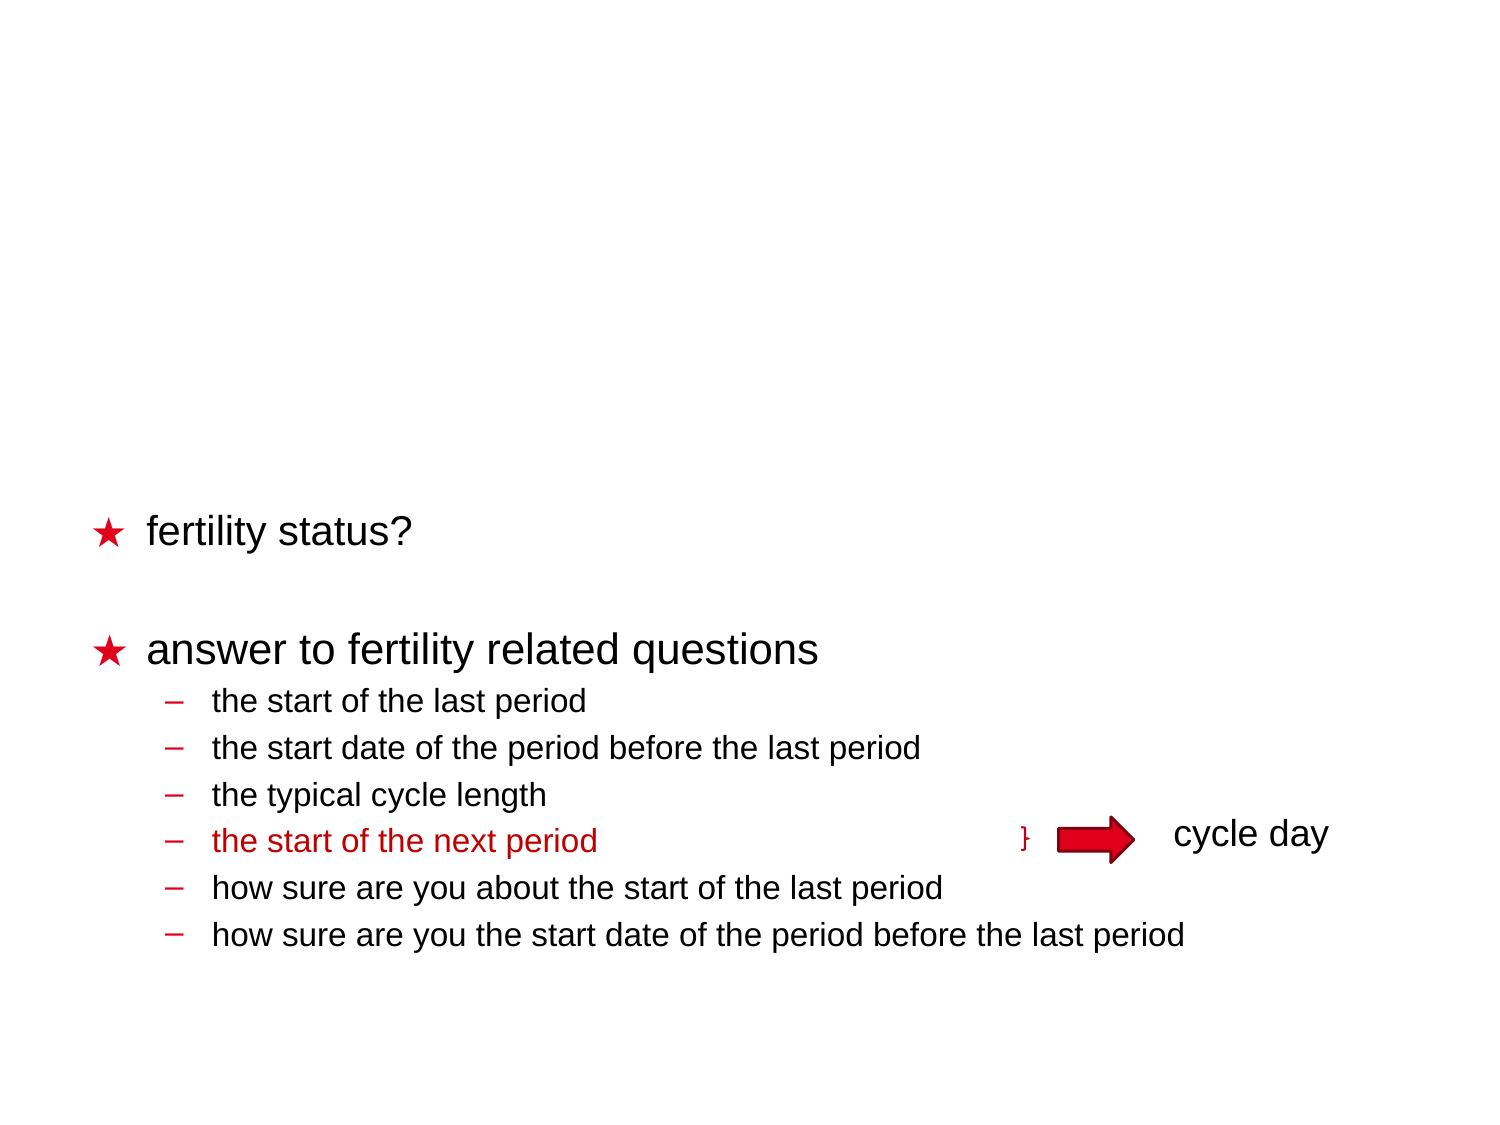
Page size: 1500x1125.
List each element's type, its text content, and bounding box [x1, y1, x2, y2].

list fertility status? answer to fertility related questions the start of the last period the start date of the period before the last period the typical cycle length the start of the next period how sure are you about the start of the last period how sure are you the start date of the period before the last period [75, 262, 1425, 1005]
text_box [1020, 801, 1376, 863]
